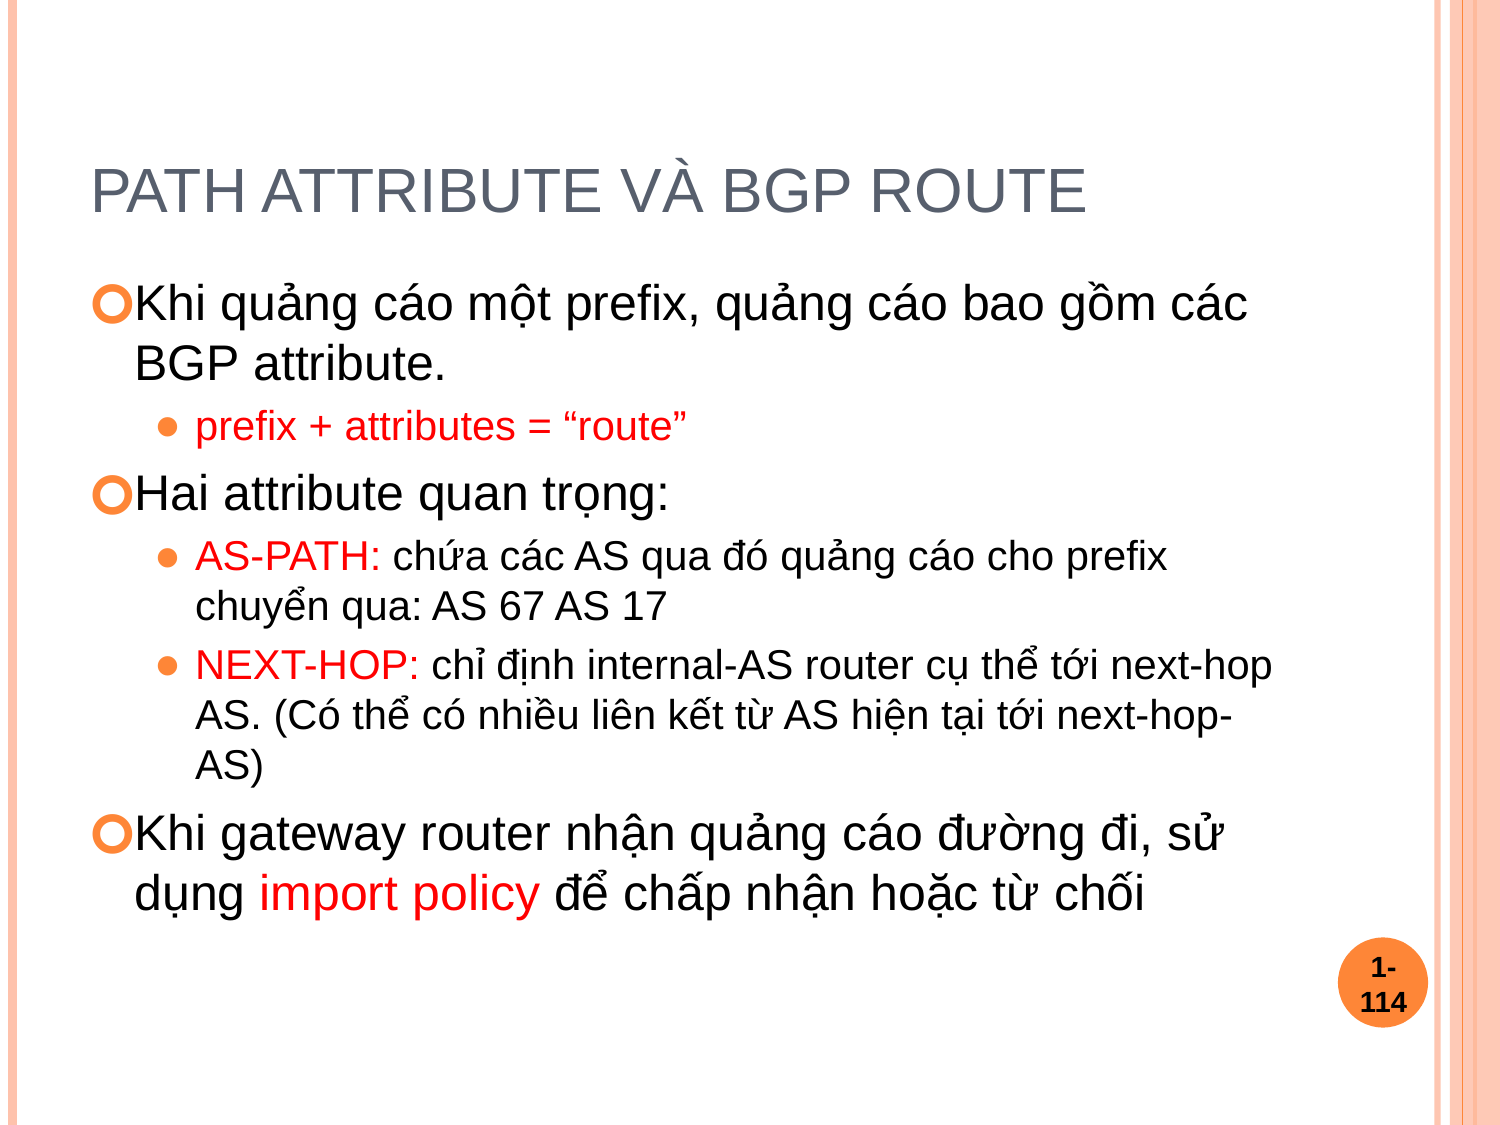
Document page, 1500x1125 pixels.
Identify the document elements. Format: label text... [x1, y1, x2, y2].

slide_number 1-‹#› [1333, 940, 1434, 1026]
title Path attribute và BGP route [75, 45, 1300, 233]
list Khi quảng cáo một prefix, quảng cáo bao gồm các BGP attribute. prefix + attributes = “route” Hai attribute quan trọng: AS-PATH: chứa các AS qua đó quảng cáo cho prefix chuyển qua: AS 67 AS 17 NEXT-HOP: chỉ định internal-AS router cụ thể tới next-hop AS. (Có thể có nhiều liên kết từ AS hiện tại tới next-hop-AS) Khi gateway router nhận quảng cáo đường đi, sử dụng import policy để chấp nhận hoặc từ chối [75, 262, 1300, 1062]
